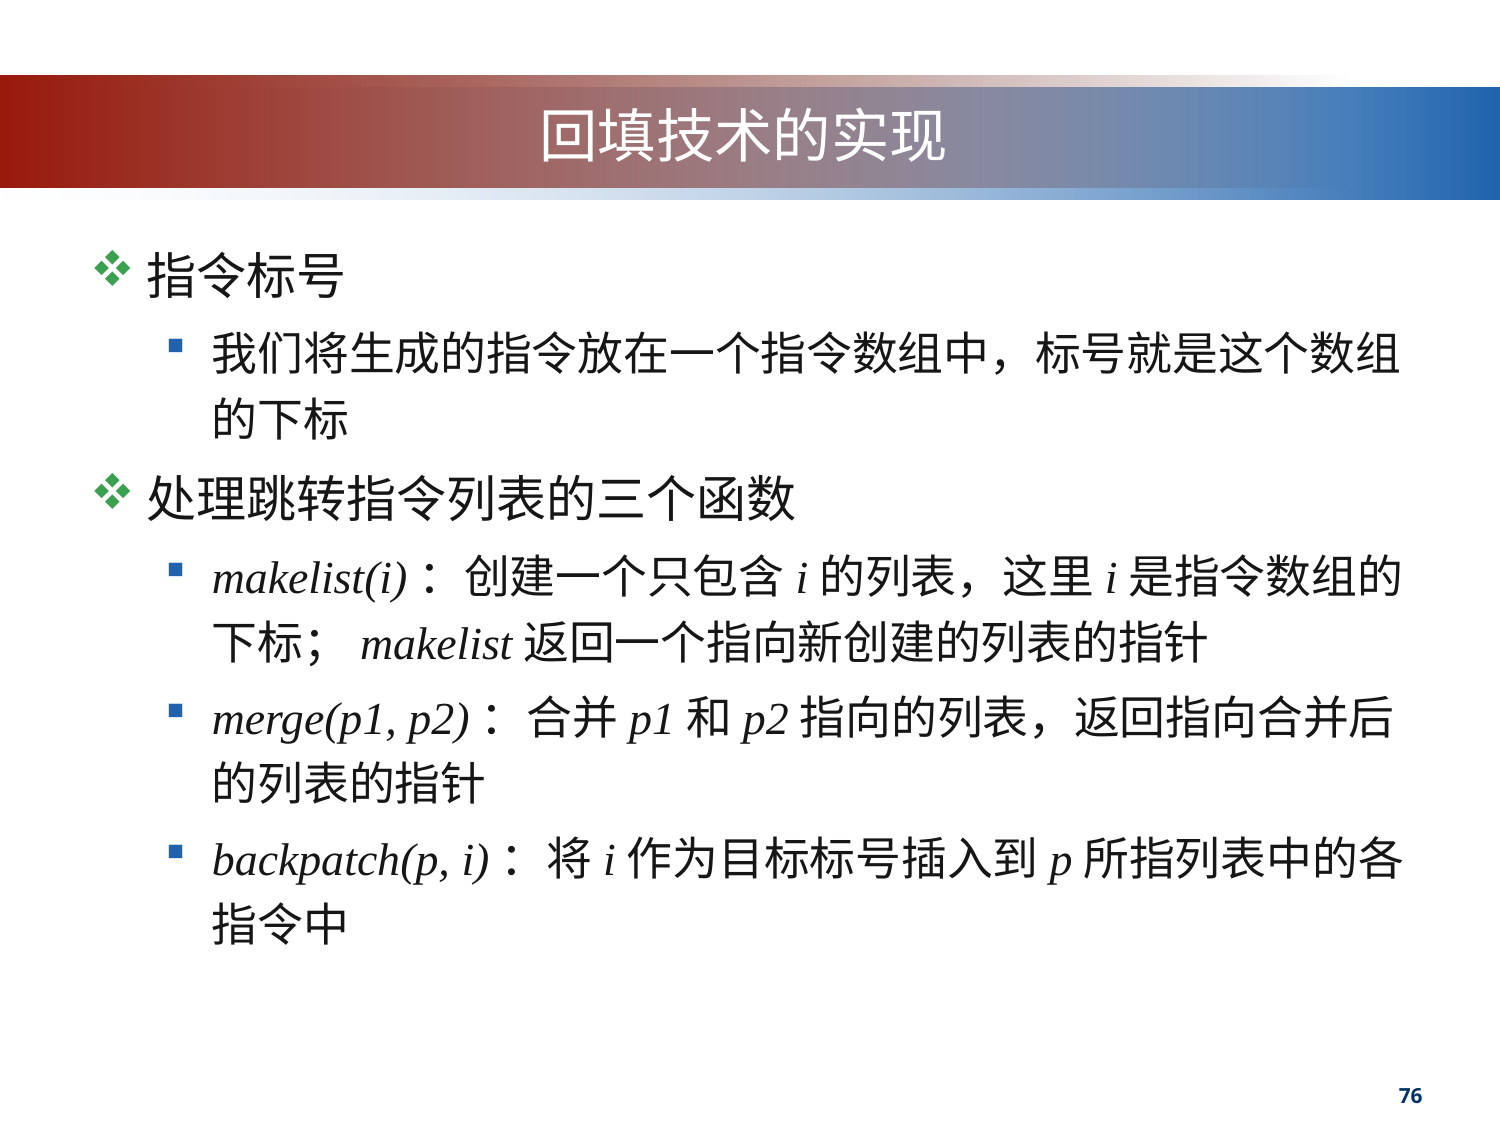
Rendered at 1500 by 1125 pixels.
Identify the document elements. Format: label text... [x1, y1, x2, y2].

slide_number 76 [1087, 1074, 1438, 1117]
list 指令标号 我们将生成的指令放在一个指令数组中，标号就是这个数组的下标 处理跳转指令列表的三个函数 makelist(i)：创建一个只包含i的列表，这里i是指令数组的下标；makelist返回一个指向新创建的列表的指针 merge(p1, p2)：合并p1和p2指向的列表，返回指向合并后的列表的指针 backpatch(p, i)：将i作为目标标号插入到p所指列表中的各指令中 [74, 224, 1426, 1061]
title 回填技术的实现 [137, 87, 1351, 181]
